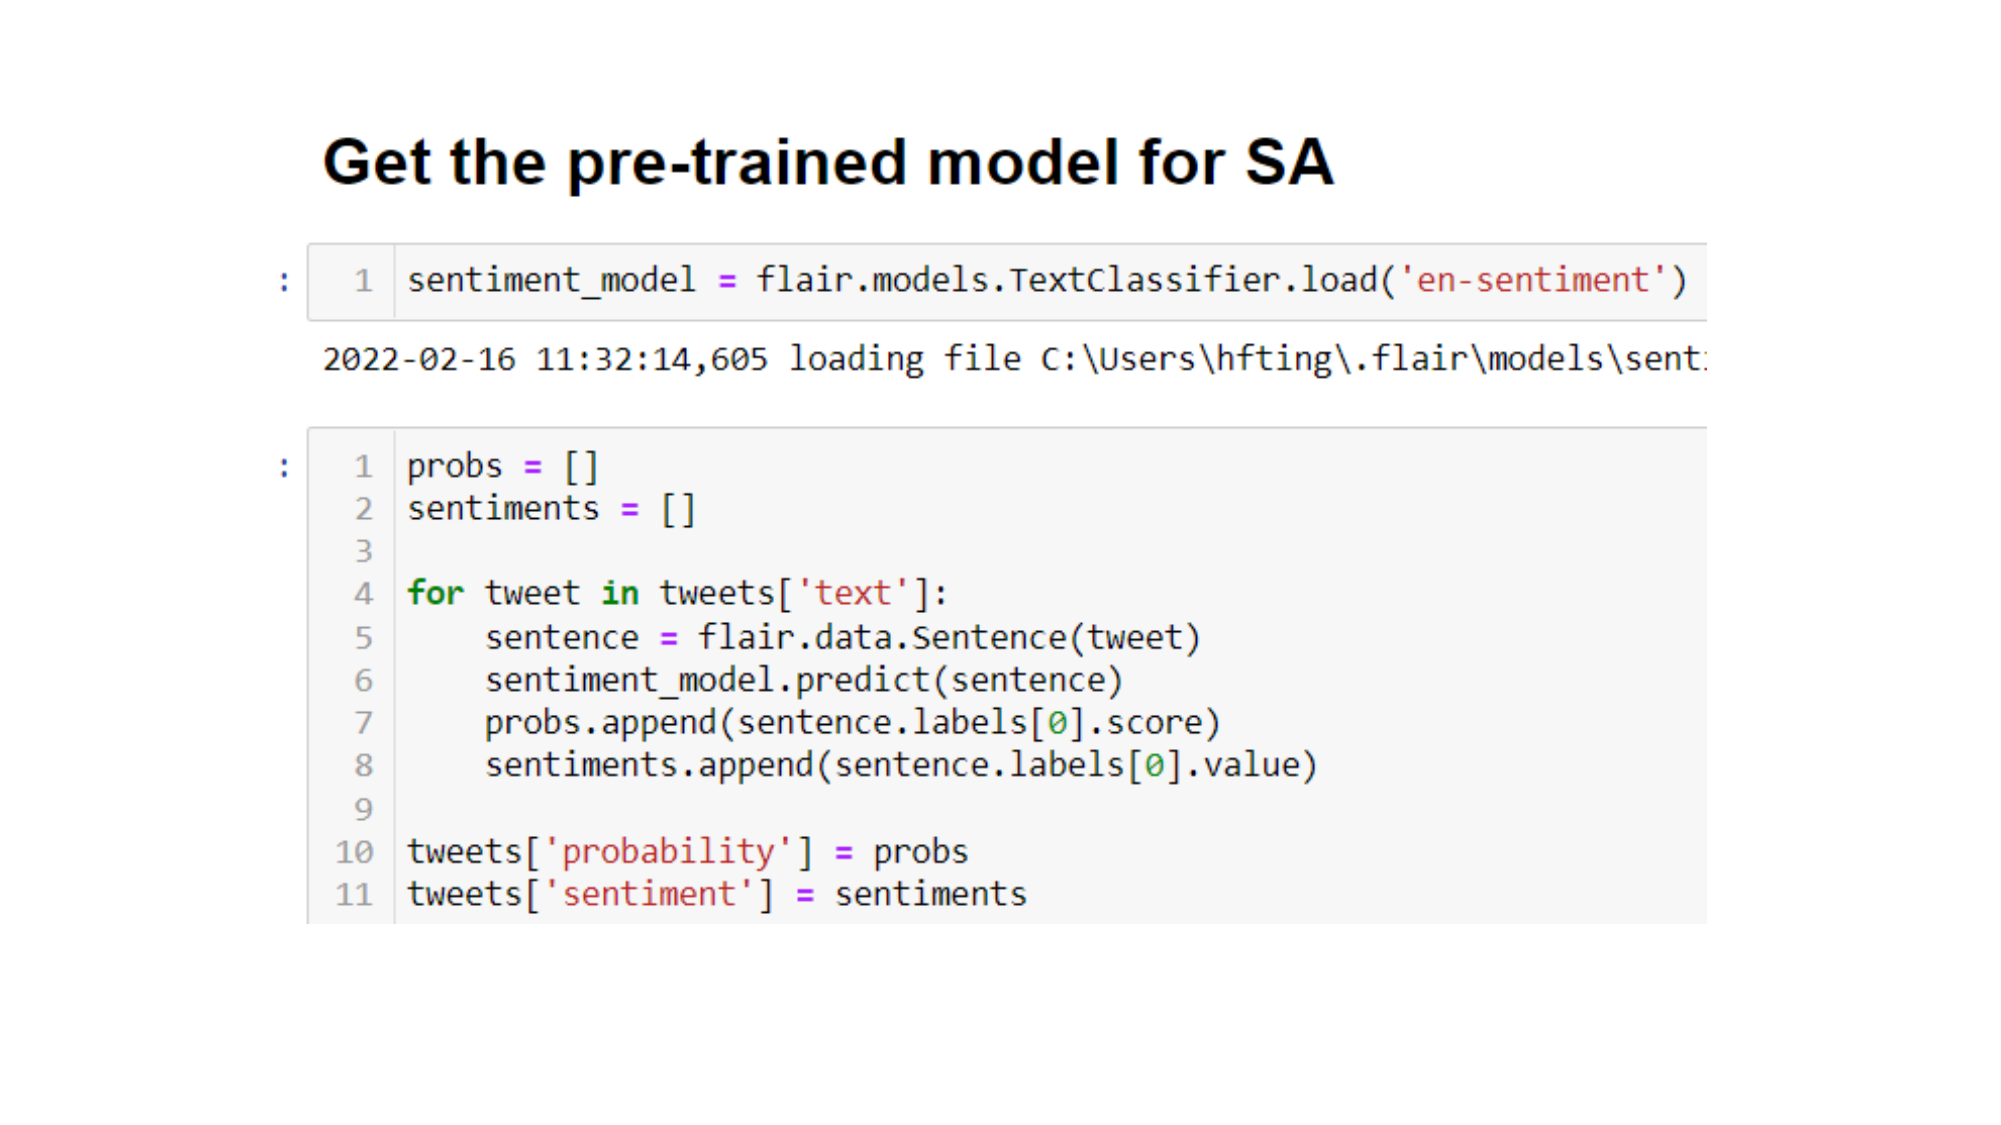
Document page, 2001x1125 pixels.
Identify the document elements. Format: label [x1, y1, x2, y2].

picture [279, 110, 1708, 925]
